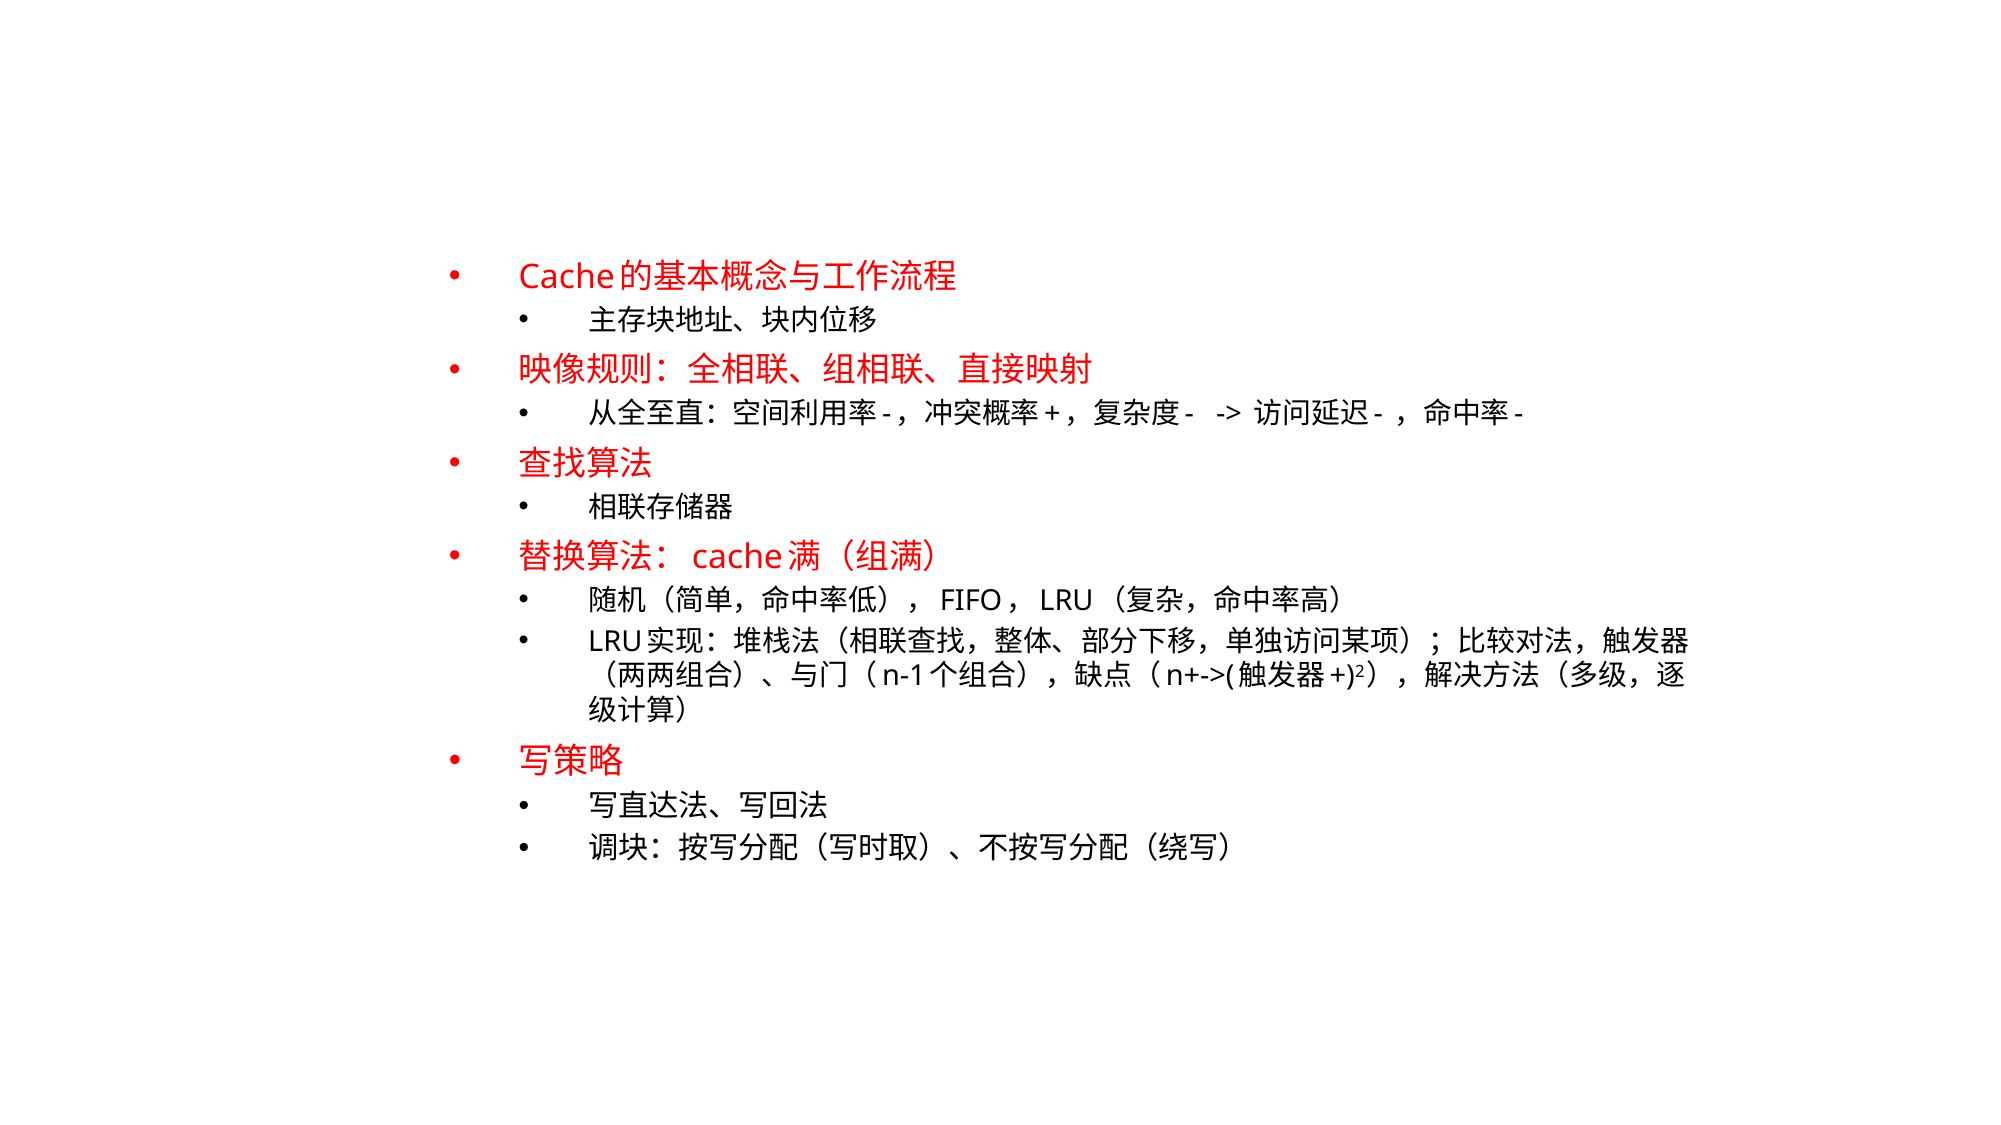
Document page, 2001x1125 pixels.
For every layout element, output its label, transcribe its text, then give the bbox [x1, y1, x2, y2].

list Cache的基本概念与工作流程 主存块地址、块内位移 映像规则：全相联、组相联、直接映射 从全至直：空间利用率-，冲突概率+，复杂度- -> 访问延迟- ，命中率- 查找算法 相联存储器 替换算法：cache满（组满） 随机（简单，命中率低），FIFO，LRU（复杂，命中率高） LRU实现：堆栈法（相联查找，整体、部分下移，单独访问某项）；比较对法，触发器（两两组合）、与门（n-1个组合），缺点（n+->(触发器+)2），解决方法（多级，逐级计算） 写策略 写直达法、写回法 调块：按写分配（写时取）、不按写分配（绕写） [433, 247, 1709, 875]
